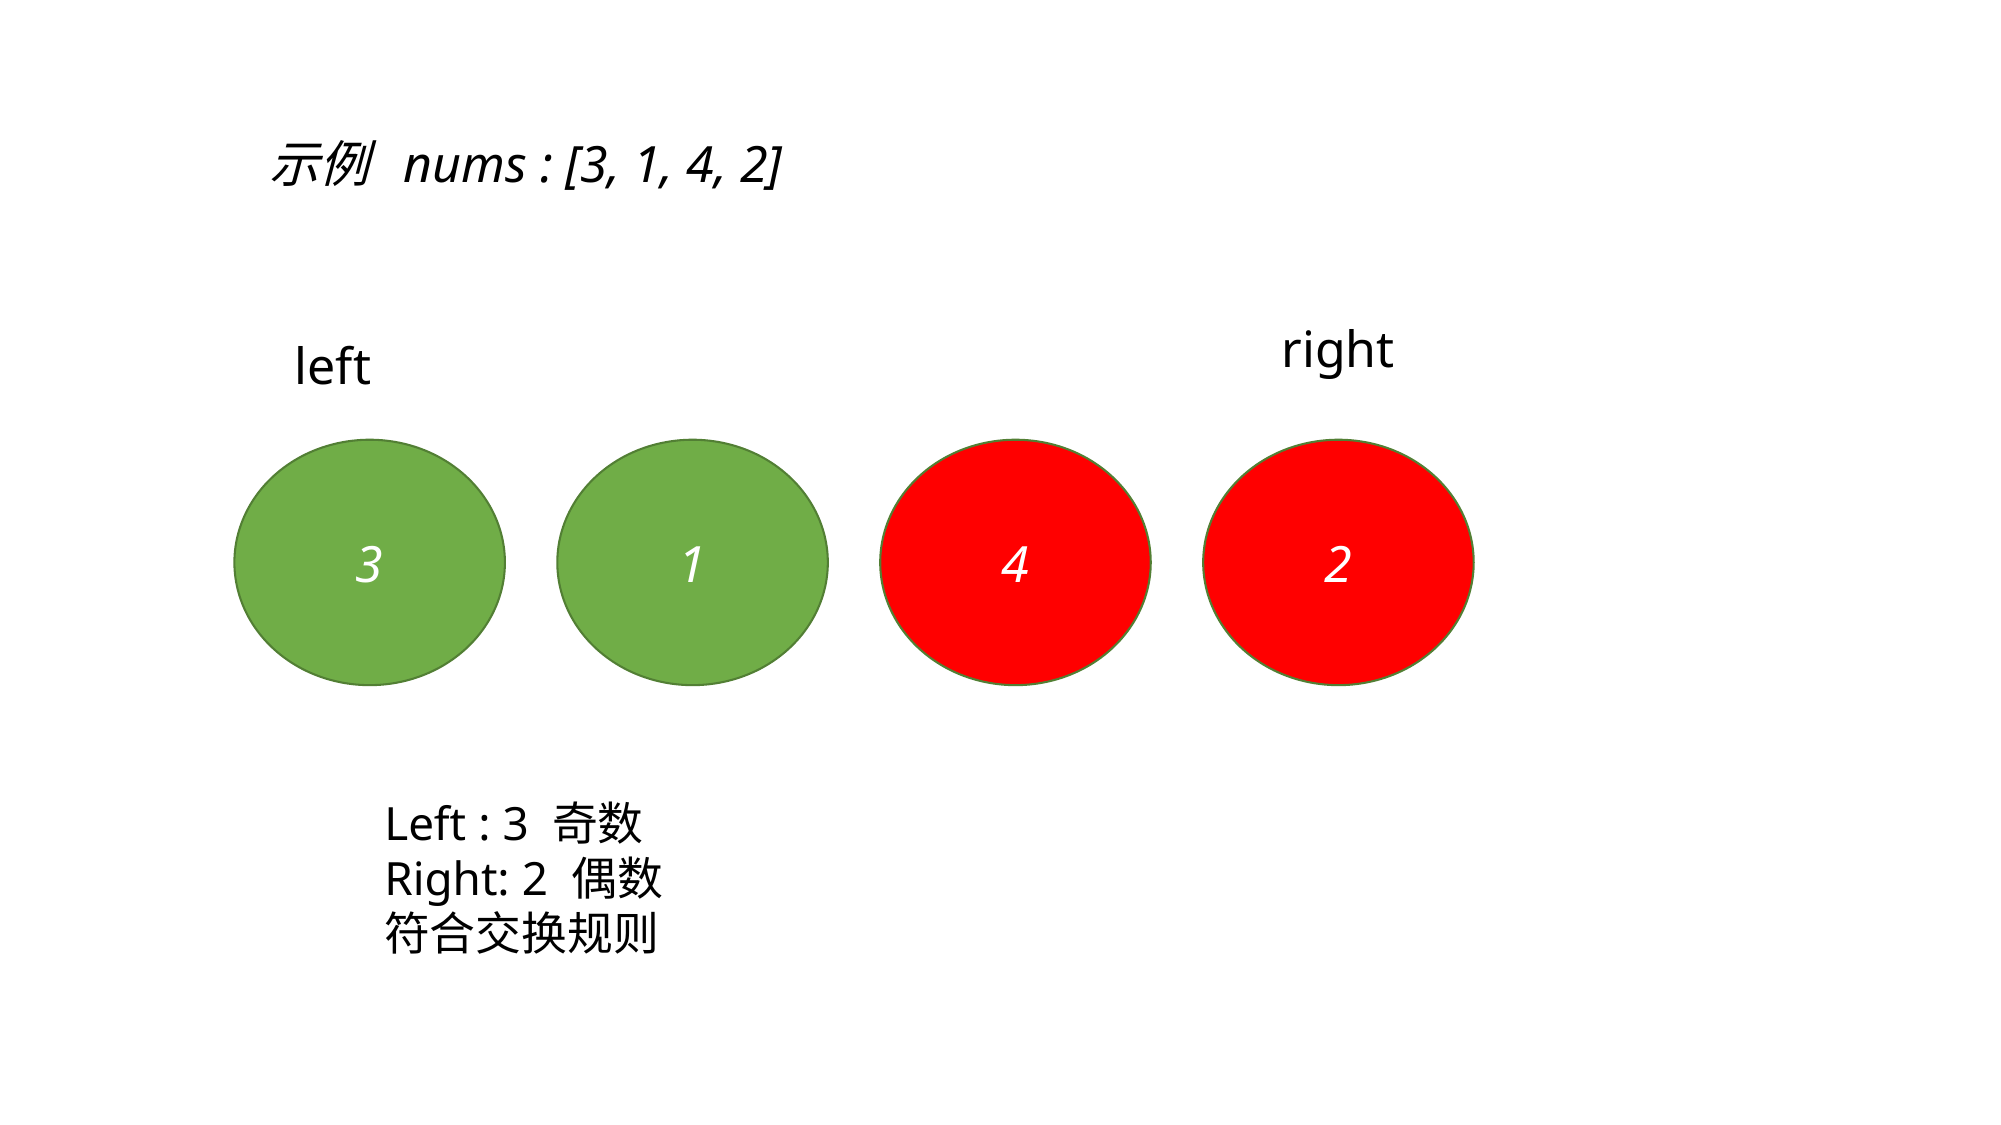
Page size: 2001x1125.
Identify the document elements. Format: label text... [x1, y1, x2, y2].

text_box left [279, 327, 386, 402]
text_box 示例 nums : [3, 1, 4, 2] [254, 125, 798, 201]
text_box 1 [556, 438, 829, 687]
text_box right [1266, 310, 1410, 386]
text_box 3 [233, 438, 506, 687]
text_box Left : 3 奇数 Right: 2 偶数 符合交换规则 [369, 787, 881, 968]
text_box 2 [1202, 438, 1475, 687]
text_box 4 [879, 438, 1152, 687]
